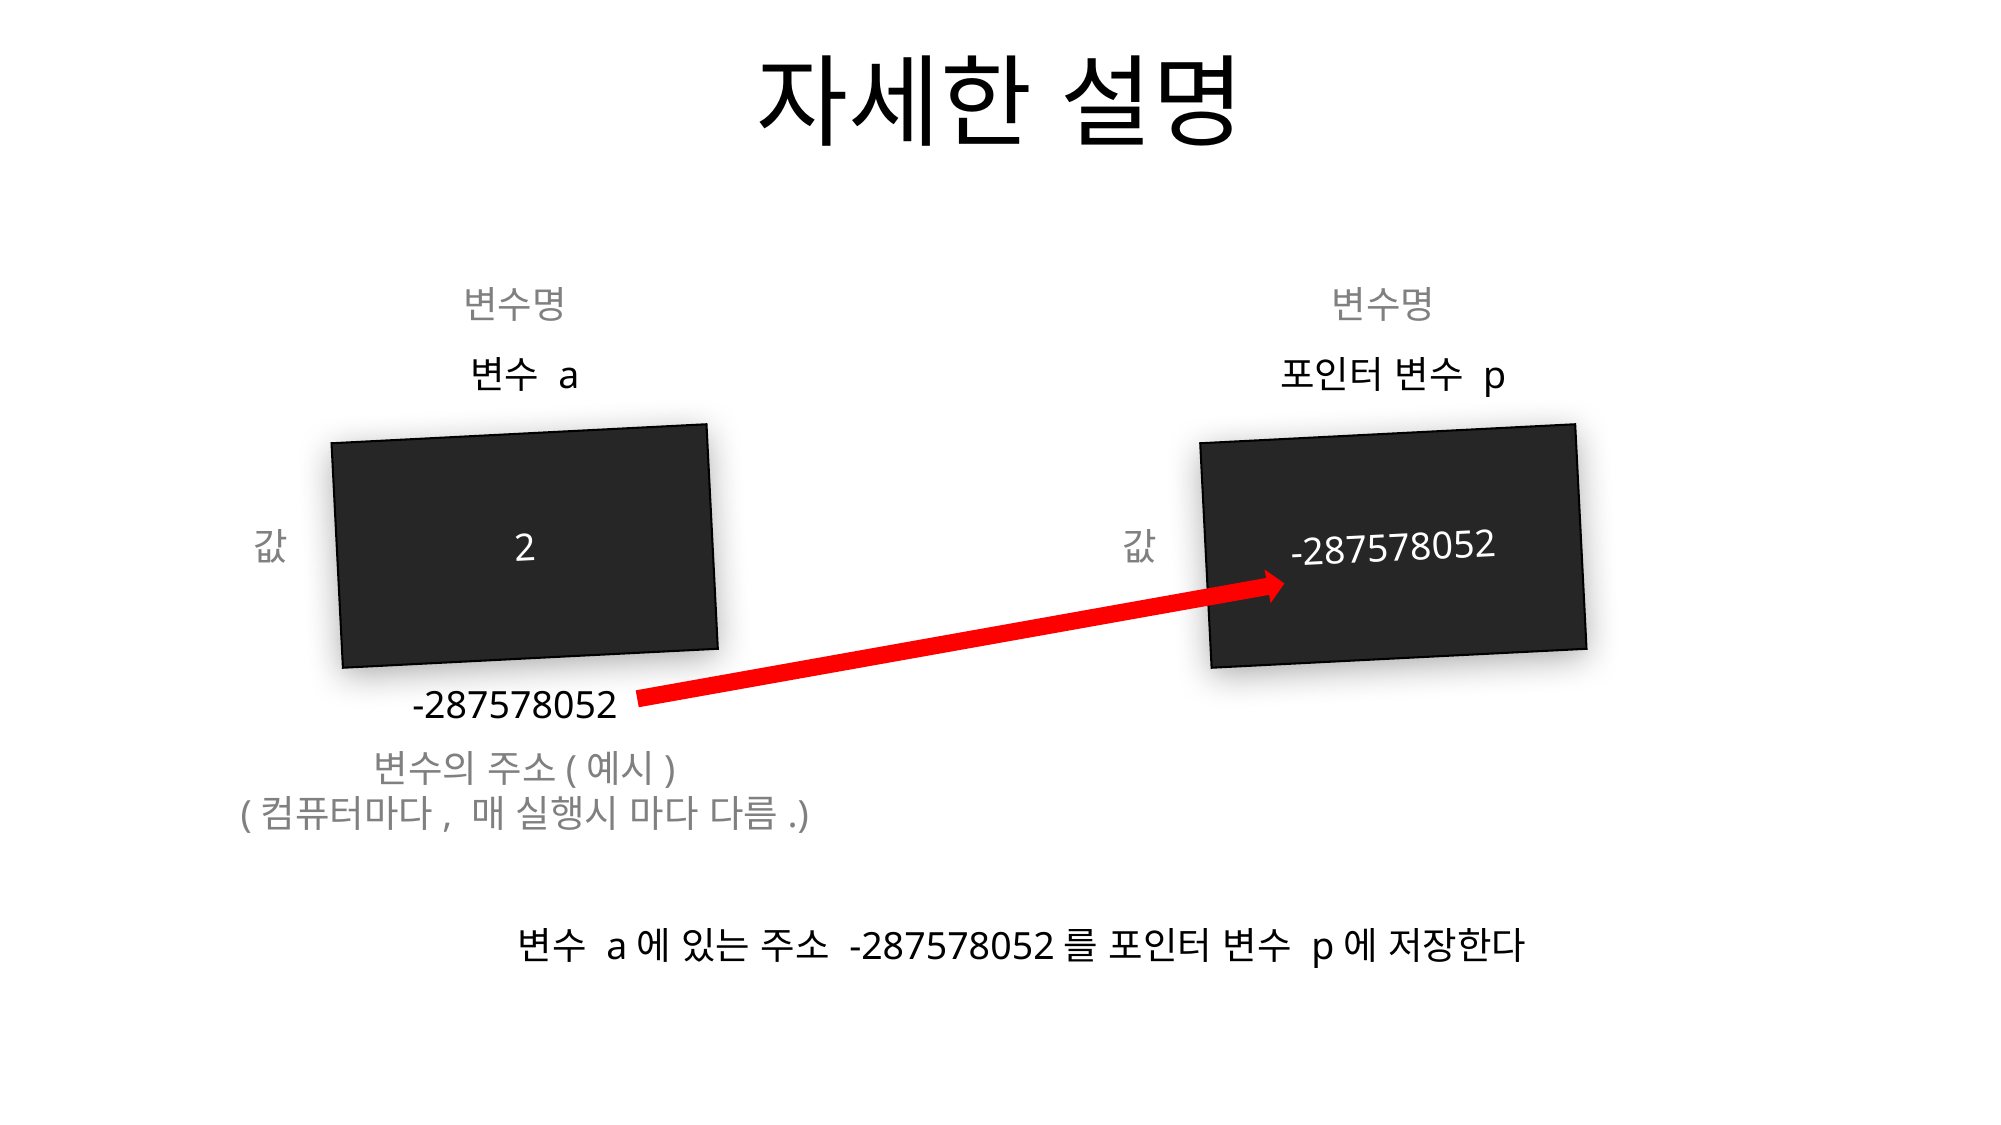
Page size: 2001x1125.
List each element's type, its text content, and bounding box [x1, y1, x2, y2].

text_box [634, 567, 1286, 709]
text_box -287578052 [397, 674, 732, 734]
text_box 변수의 주소(예시) (컴퓨터마다, 매 실행시 마다 다름.) [95, 737, 955, 843]
text_box 포인터 변수 p [1233, 343, 1554, 404]
text_box 자세한 설명 [577, 31, 1378, 167]
text_box -287578052 [1199, 423, 1588, 669]
text_box 변수 a [364, 343, 685, 404]
text_box 변수명 [1317, 273, 1652, 334]
text_box 변수 a에 있는 주소 -287578052를 포인터 변수 p에 저장한다 [503, 914, 1641, 974]
text_box 2 [330, 423, 719, 669]
text_box 값 [239, 515, 574, 576]
text_box 변수명 [448, 273, 783, 334]
text_box 값 [1107, 515, 1443, 576]
